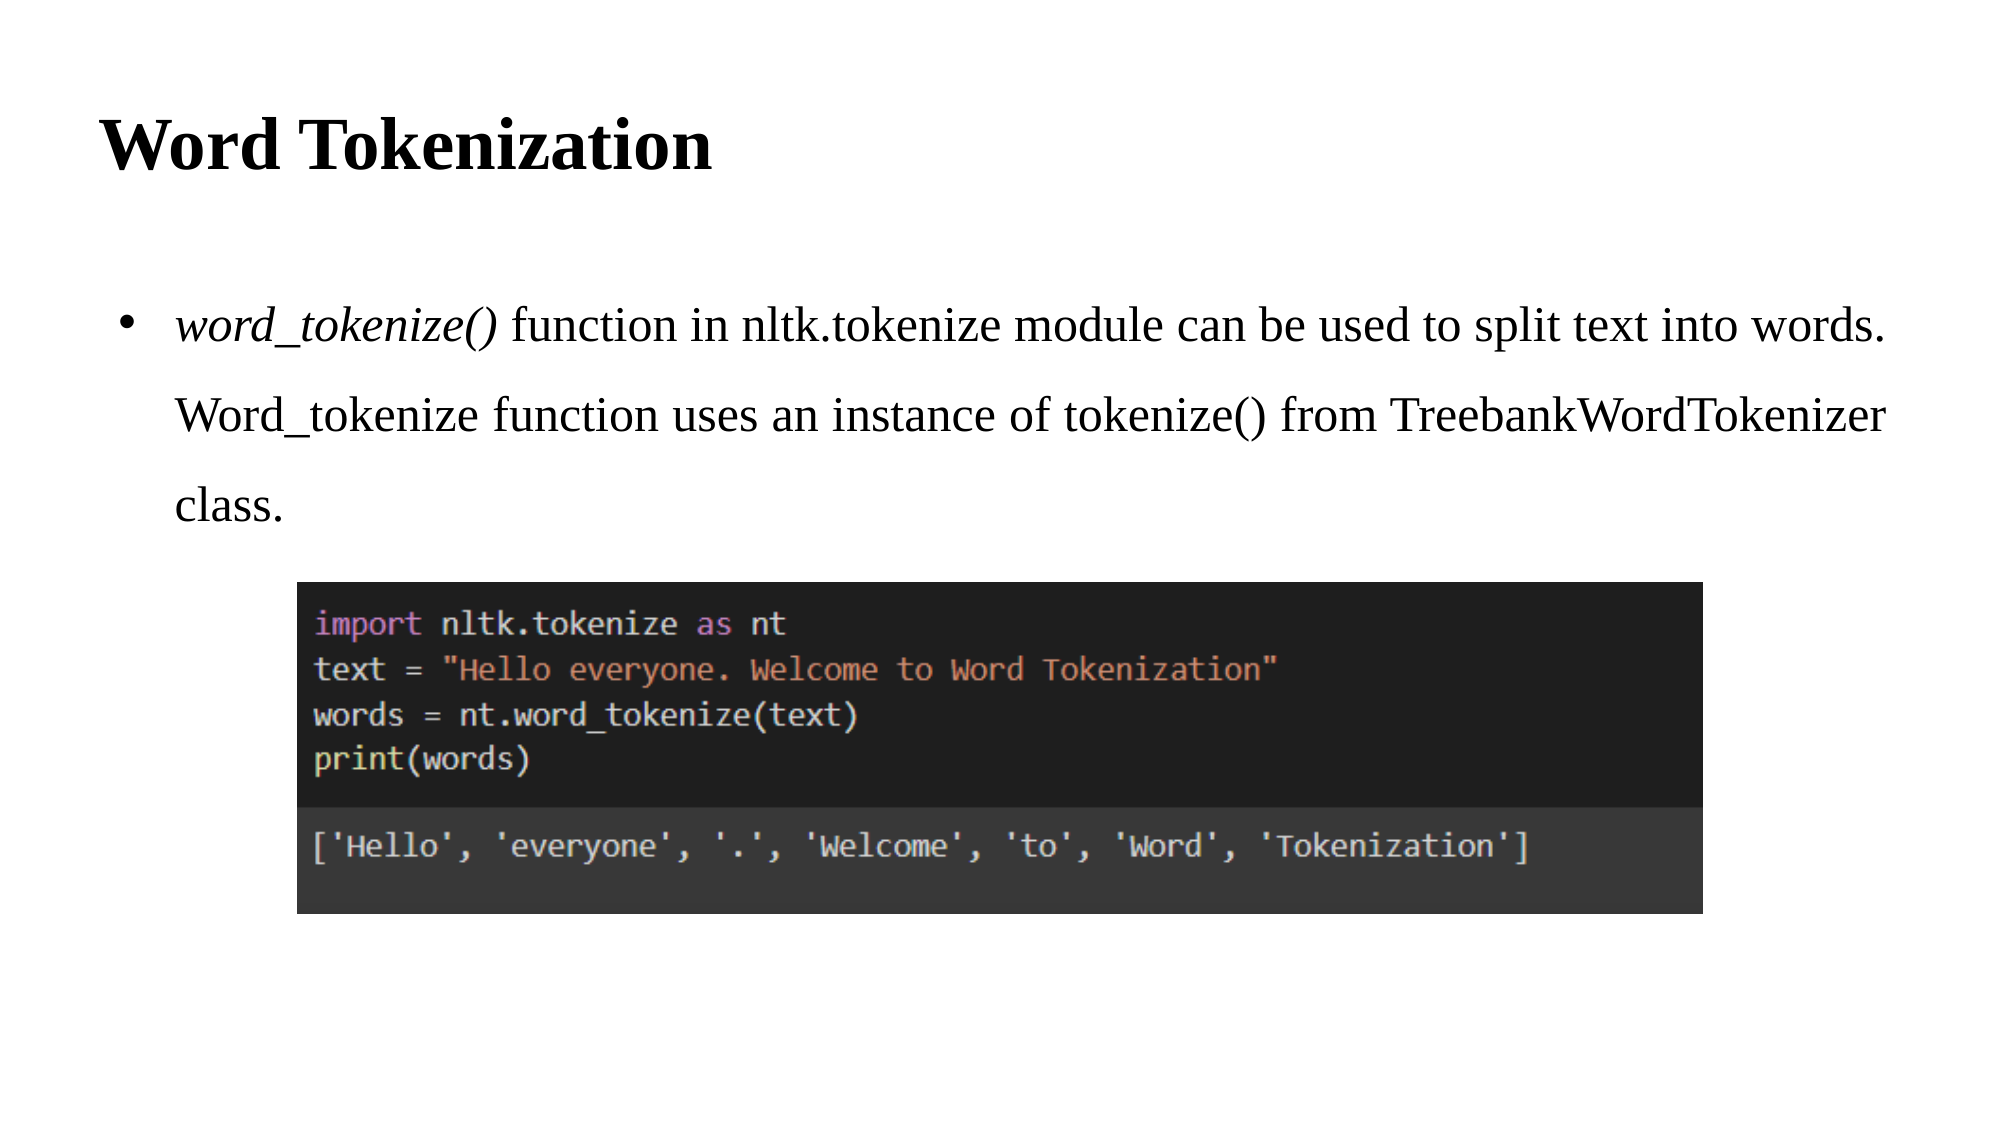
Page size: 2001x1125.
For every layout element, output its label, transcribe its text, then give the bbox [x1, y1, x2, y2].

title Word Tokenization [83, 36, 1809, 255]
picture [297, 582, 1703, 915]
text_box word_tokenize() function in nltk.tokenize module can be used to split text into words. Word_tokenize function uses an instance of tokenize() from TreebankWordTokenizer class. [103, 254, 1902, 539]
